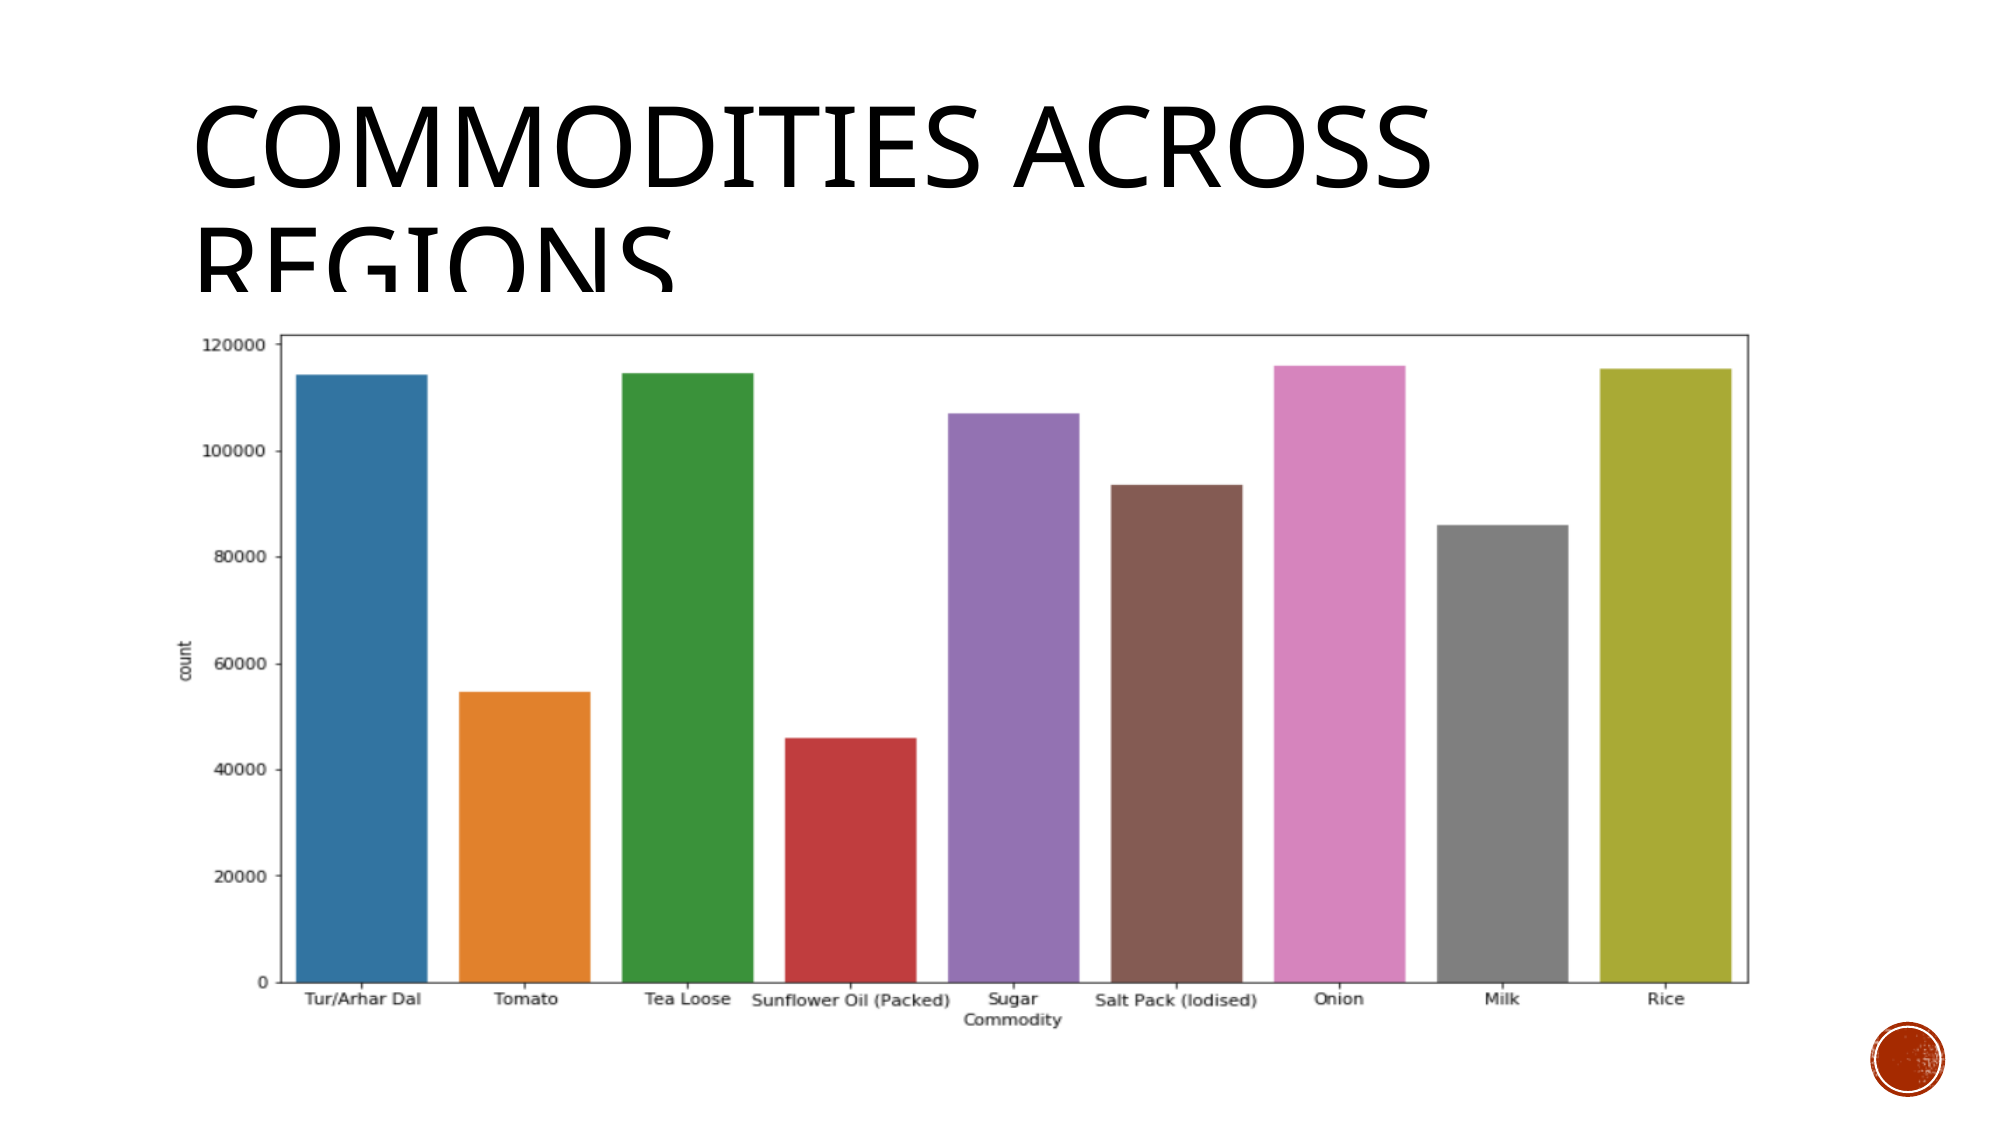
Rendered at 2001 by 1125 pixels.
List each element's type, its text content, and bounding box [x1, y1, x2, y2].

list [128, 293, 1807, 1043]
title Commodities across regions [175, 79, 1826, 344]
